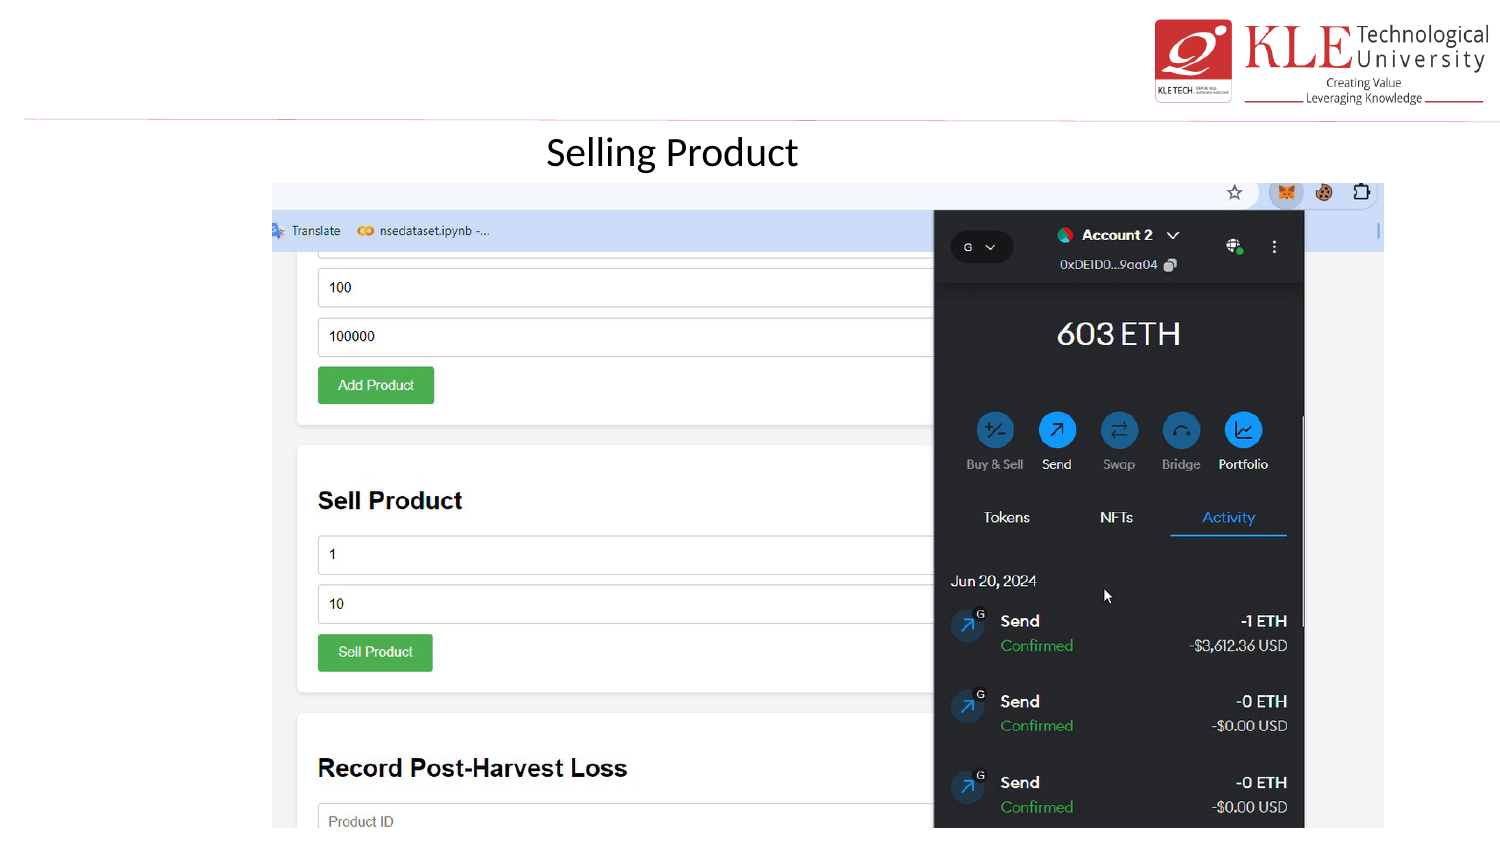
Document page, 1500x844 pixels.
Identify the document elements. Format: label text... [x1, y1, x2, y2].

picture [272, 183, 1384, 828]
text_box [24, 14, 1500, 123]
title Selling Product [538, 129, 1500, 216]
